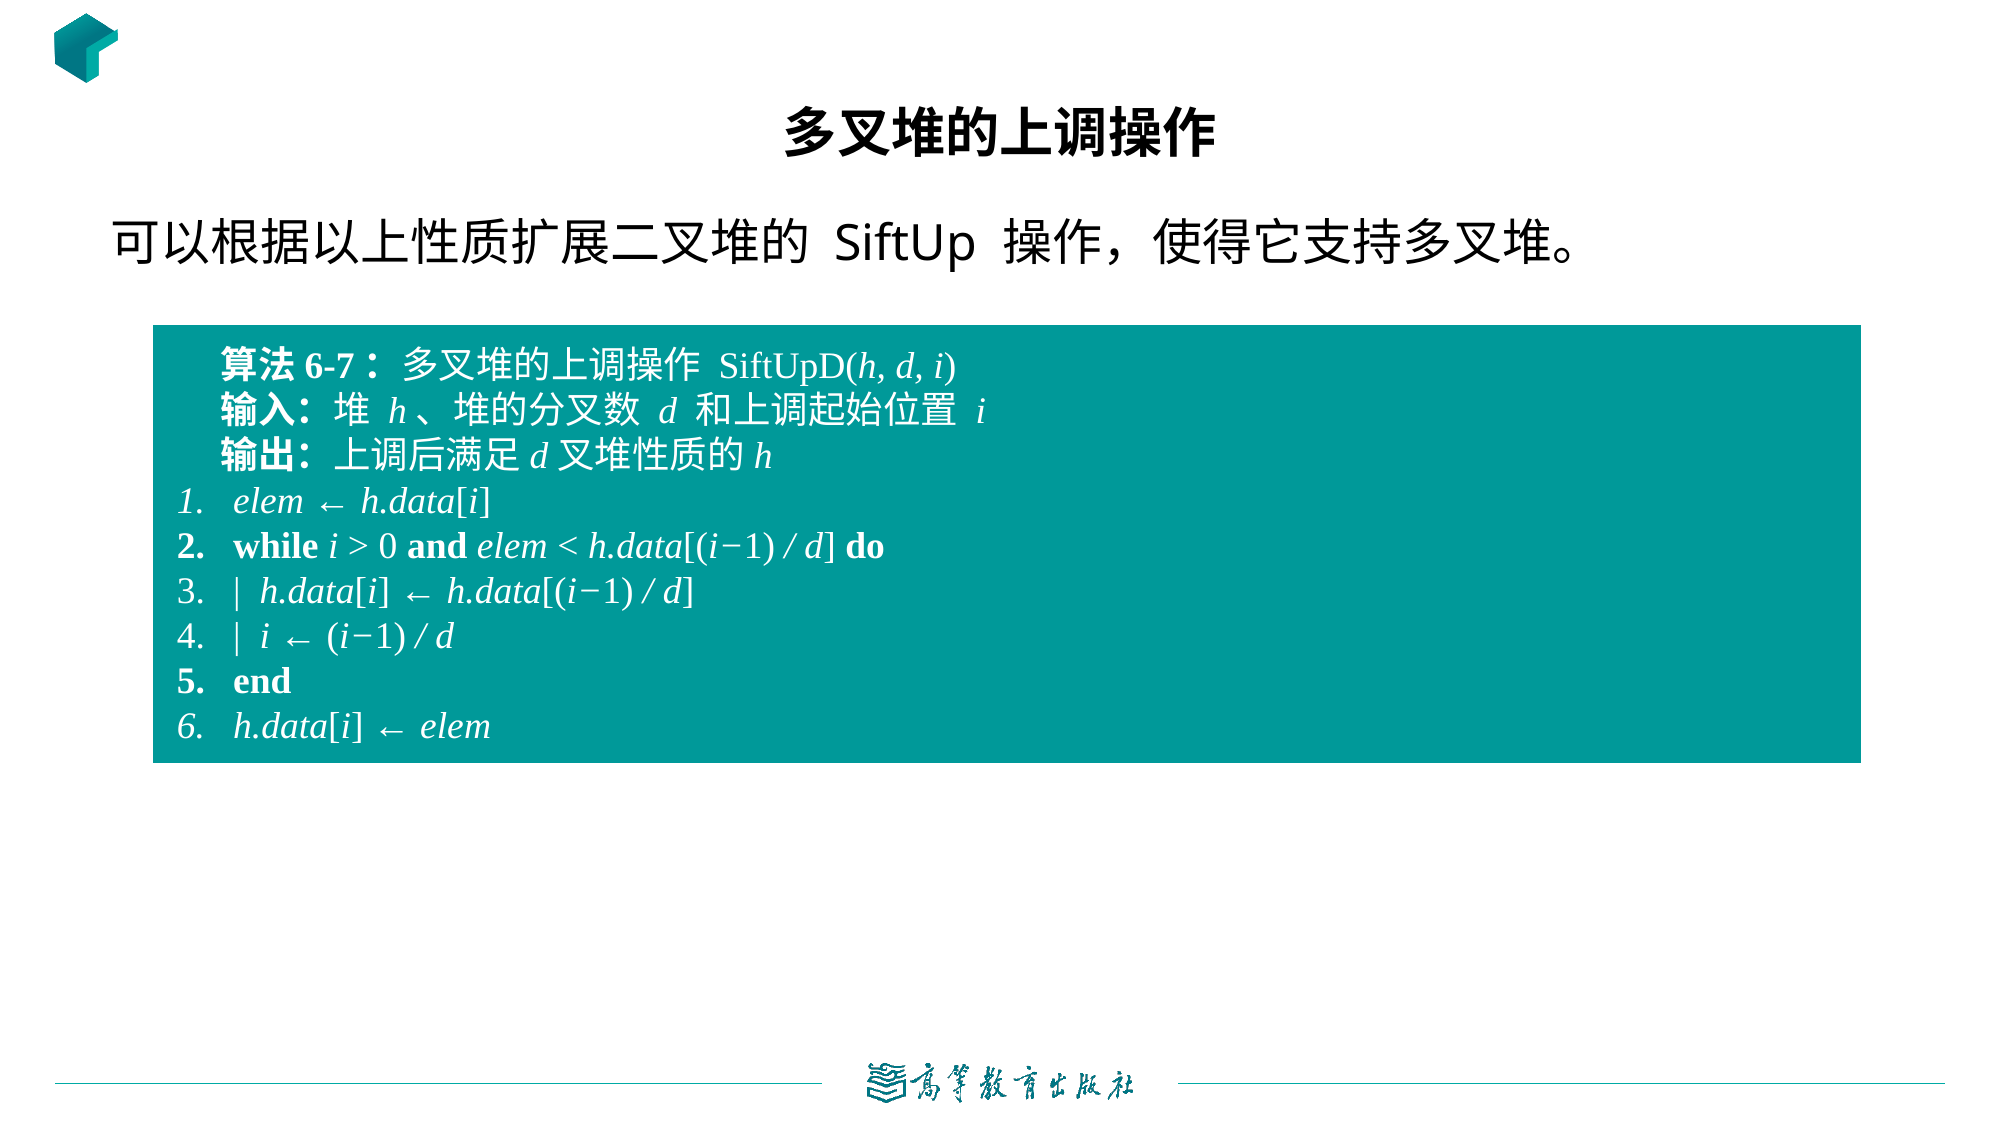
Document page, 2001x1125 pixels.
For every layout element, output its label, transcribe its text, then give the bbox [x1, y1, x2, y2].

title 多叉堆的上调操作 [137, 92, 1863, 178]
text_box 算法6-7：多叉堆的上调操作 SiftUpD(h, d, i) 输入：堆 h、堆的分叉数 d 和上调起始位置 i 输出：上调后满足d叉堆性质的h elem ← h.data[i] while i > 0 and elem < h.data[(i−1) / d] do | h.data[i] ← h.data[(i−1) / d] | i ← (i−1) / d end h.data[i] ← elem [150, 323, 1863, 765]
list 可以根据以上性质扩展二叉堆的 SiftUp 操作，使得它支持多叉堆。 [95, 209, 1910, 1039]
picture [867, 1063, 1133, 1103]
